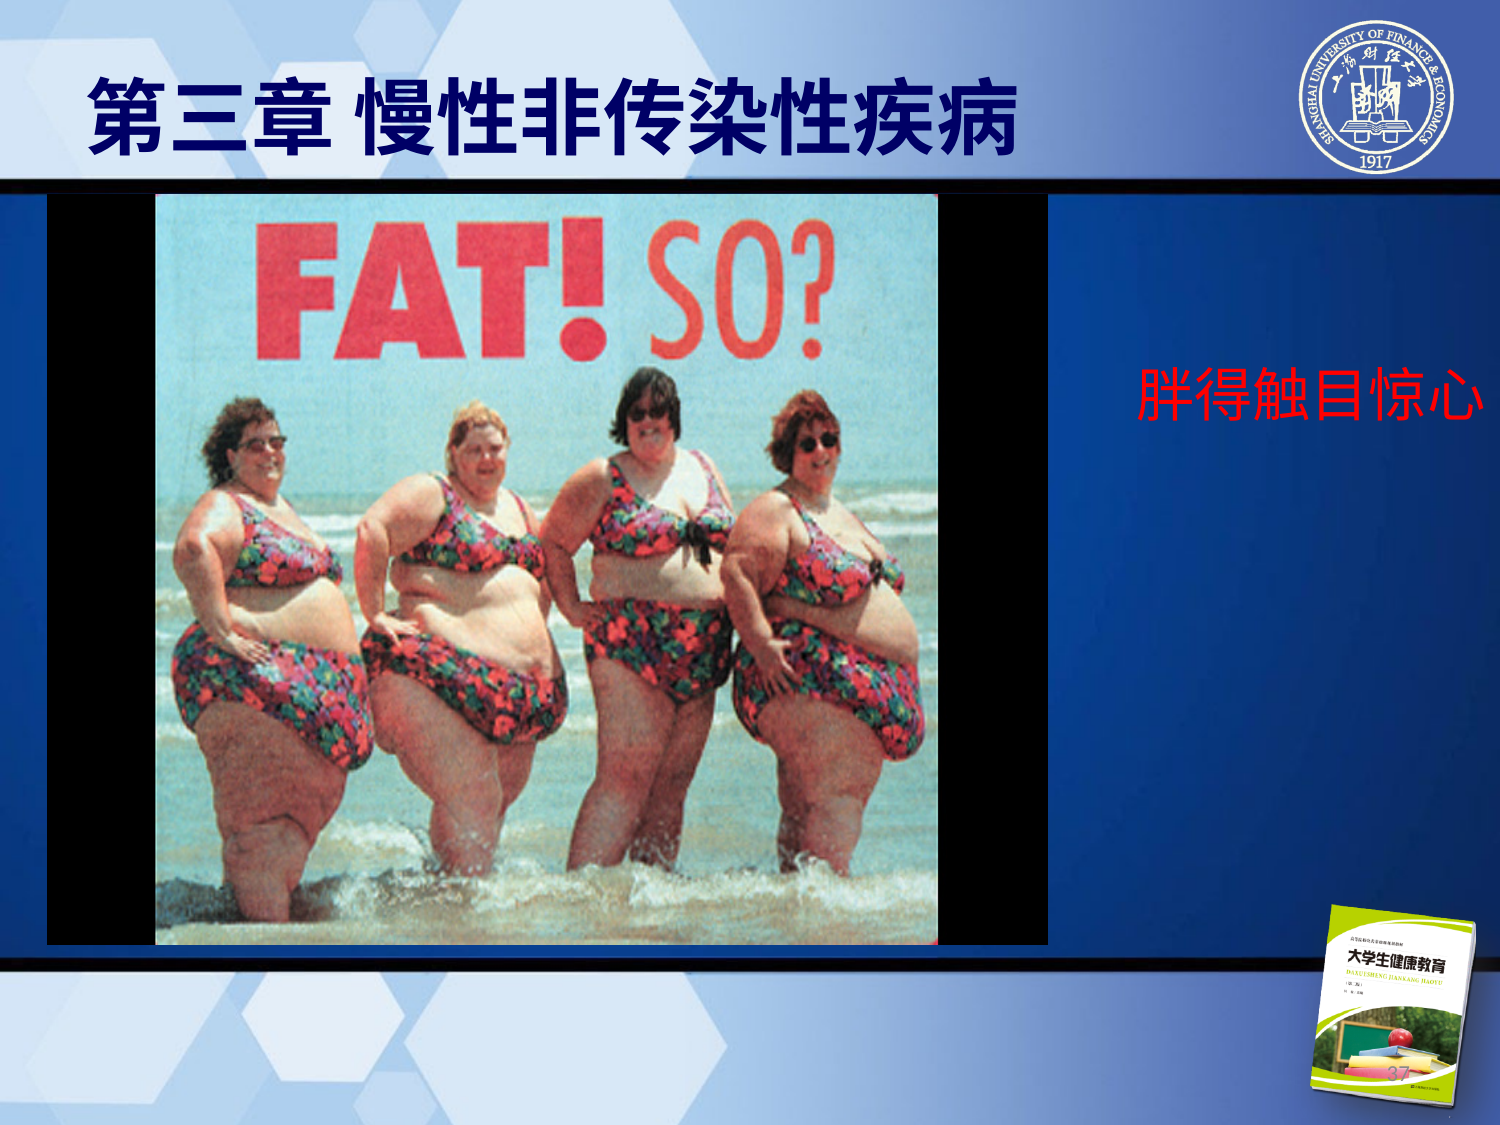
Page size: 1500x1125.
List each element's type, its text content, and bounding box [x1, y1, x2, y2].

picture [0, 0, 1500, 1125]
text_box 第三章 慢性非传染性疾病 [70, 23, 1424, 207]
slide_number 37 [1075, 1042, 1426, 1103]
text_box 胖得触目惊心 [1121, 350, 1500, 436]
